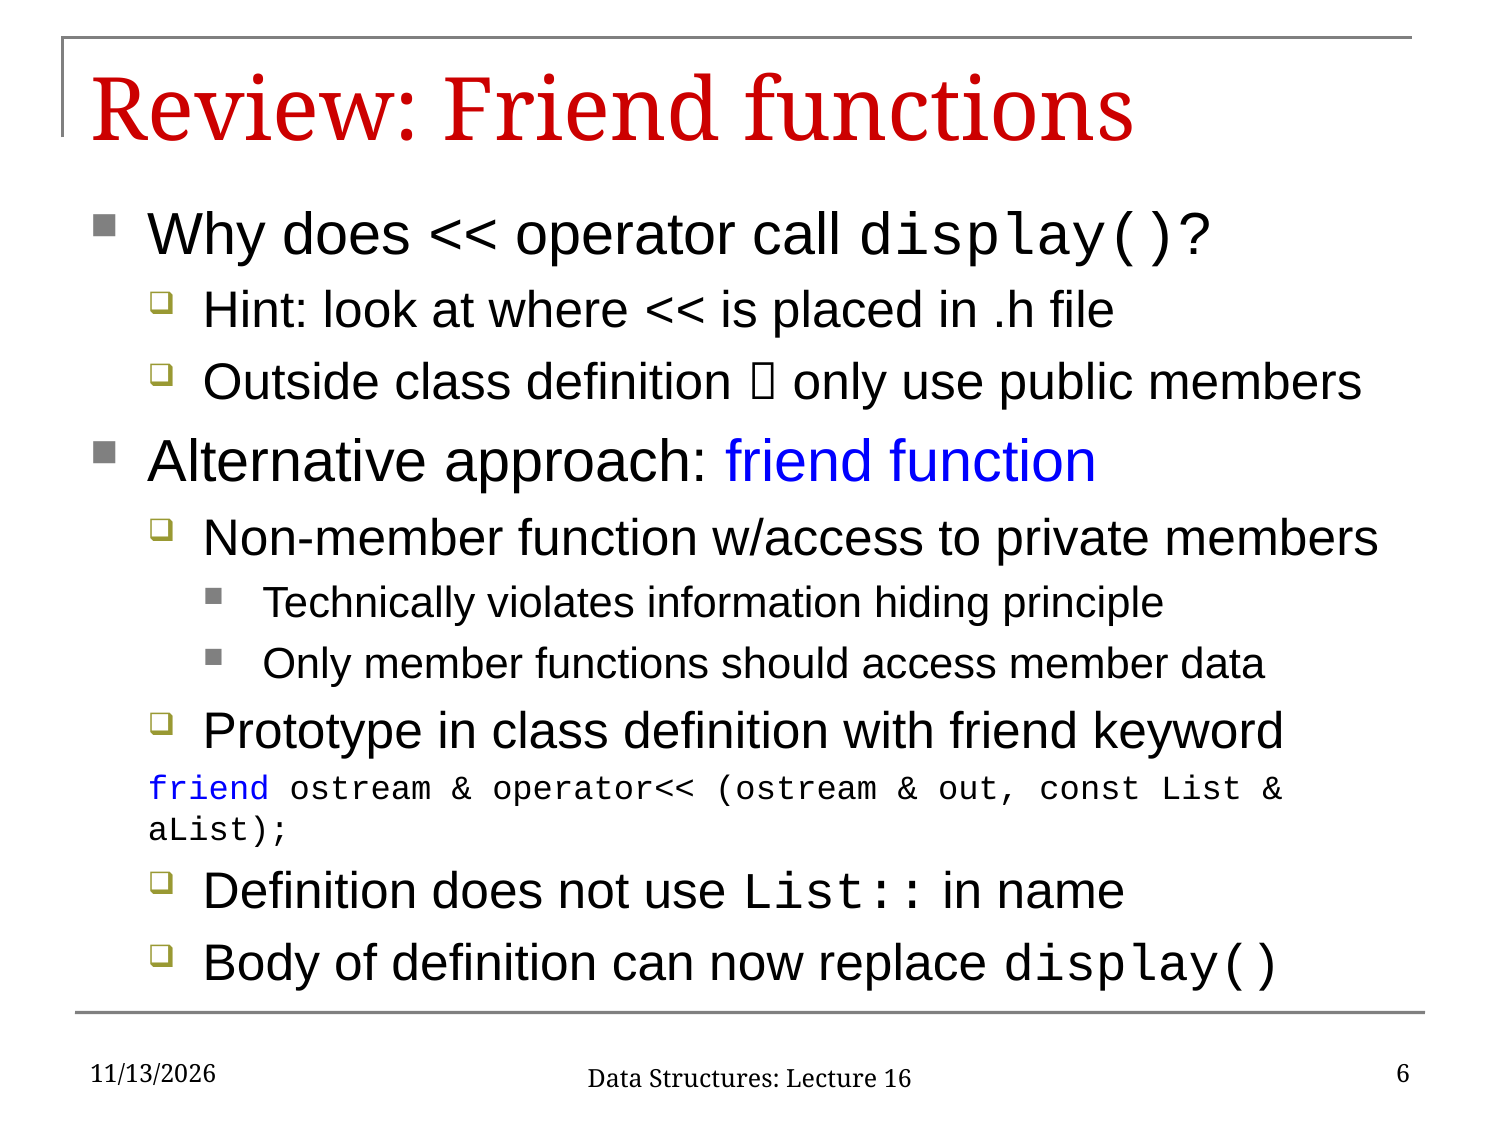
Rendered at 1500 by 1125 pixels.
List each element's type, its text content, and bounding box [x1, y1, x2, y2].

list Why does << operator call display()? Hint: look at where << is placed in .h file Outside class definition  only use public members Alternative approach: friend function Non-member function w/access to private members Technically violates information hiding principle Only member functions should access member data Prototype in class definition with friend keyword friend ostream & operator<< (ostream & out, const List & aList); Definition does not use List:: in name Body of definition can now replace display() [75, 187, 1450, 1006]
slide_number 6 [1074, 1023, 1426, 1100]
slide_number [74, 1023, 426, 1100]
title Review: Friend functions [75, 45, 1425, 163]
footer Data Structures: Lecture 16 [512, 1024, 988, 1101]
